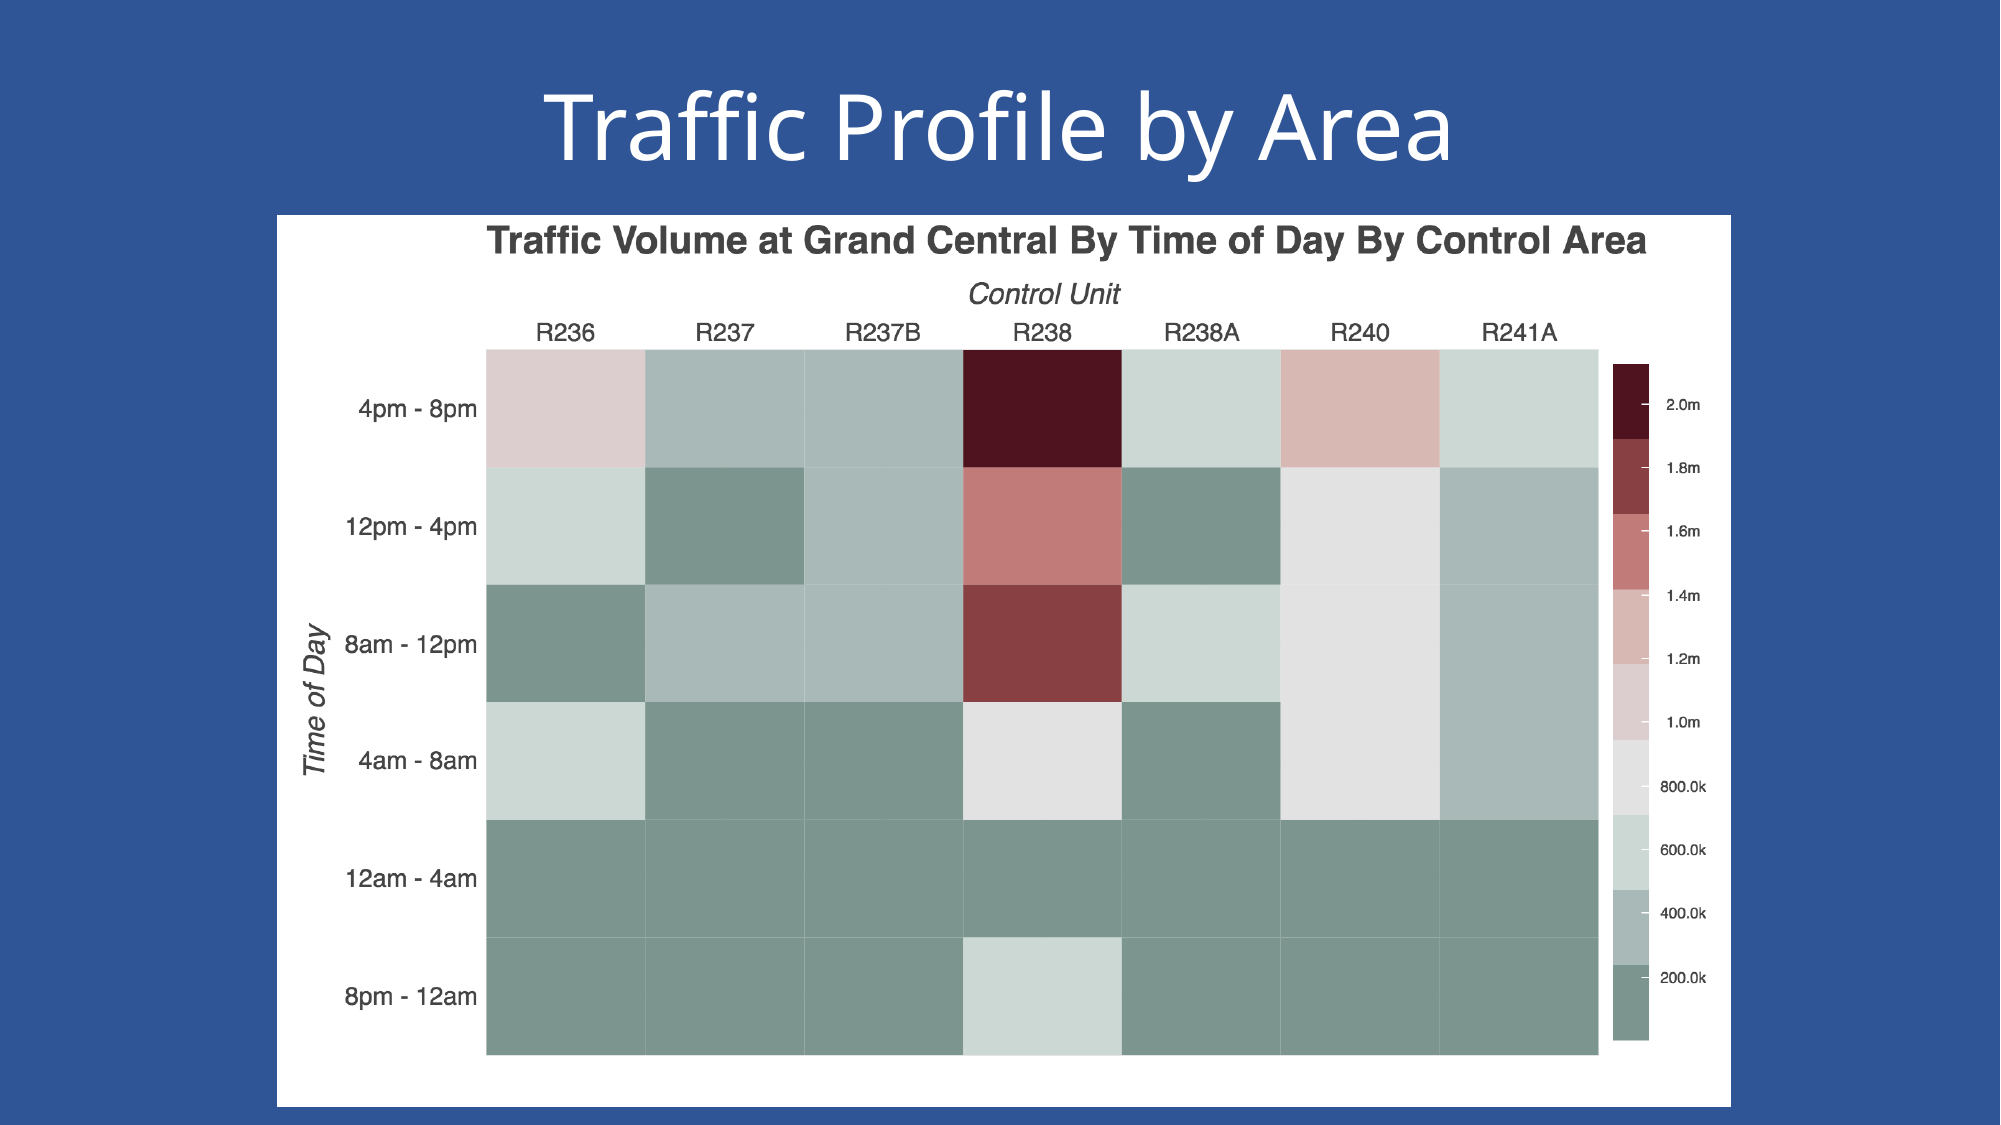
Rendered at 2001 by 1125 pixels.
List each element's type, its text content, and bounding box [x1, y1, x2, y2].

picture [277, 215, 1731, 1107]
title Traffic Profile by Area [137, 22, 1863, 240]
